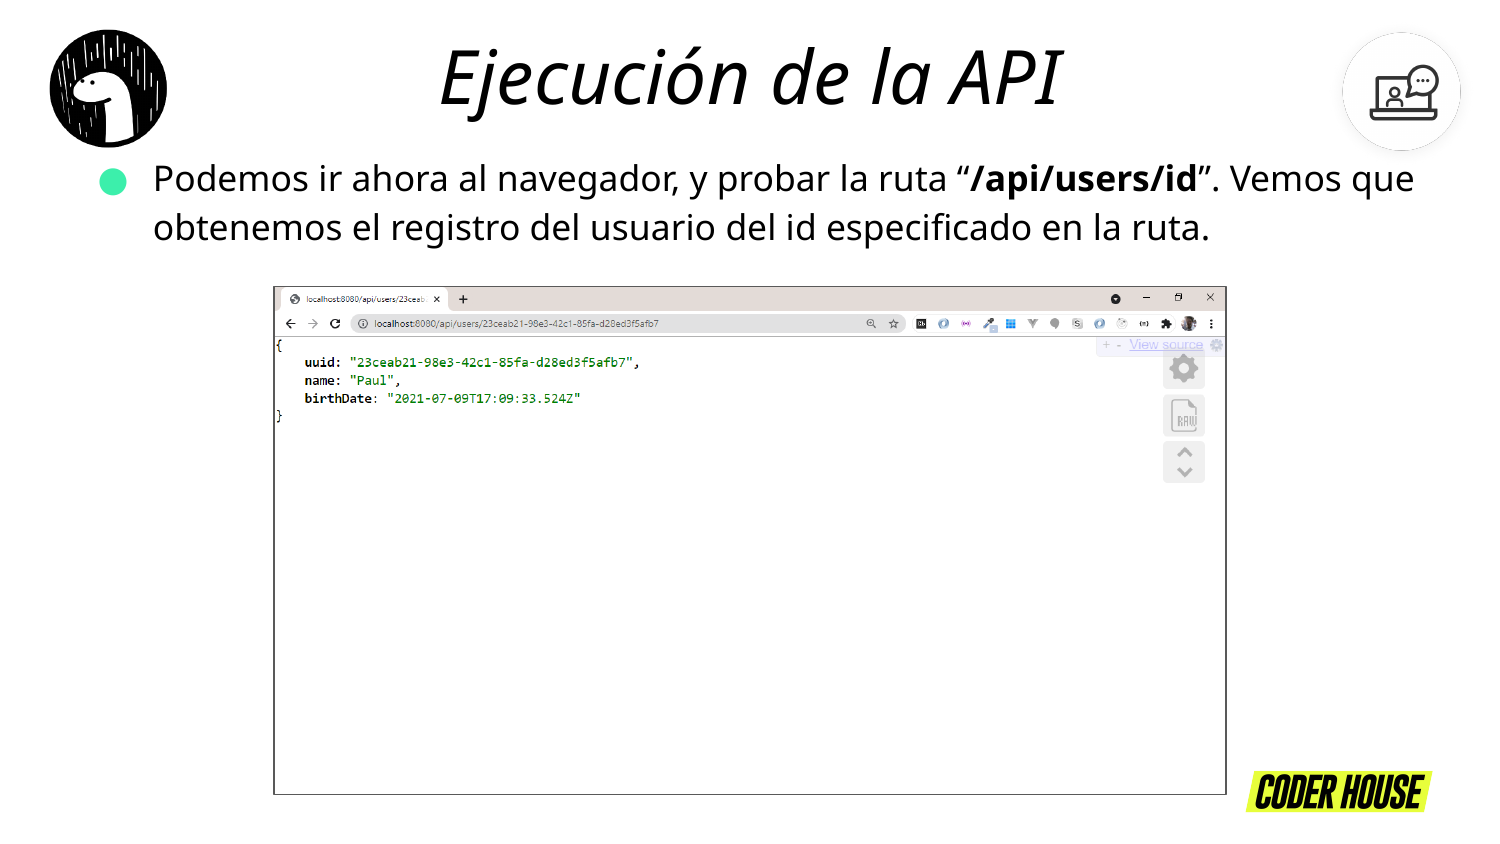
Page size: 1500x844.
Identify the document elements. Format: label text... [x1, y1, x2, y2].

picture [274, 287, 1226, 794]
picture [4, 24, 215, 151]
text_box Podemos ir ahora al navegador, y probar la ruta “/api/users/id”. Vemos que obtenemos el registro del usuario del id especificado en la ruta. [63, 134, 1473, 300]
picture [1241, 764, 1437, 819]
text_box Ejecución de la API [193, 14, 1307, 140]
picture [1328, 18, 1475, 165]
